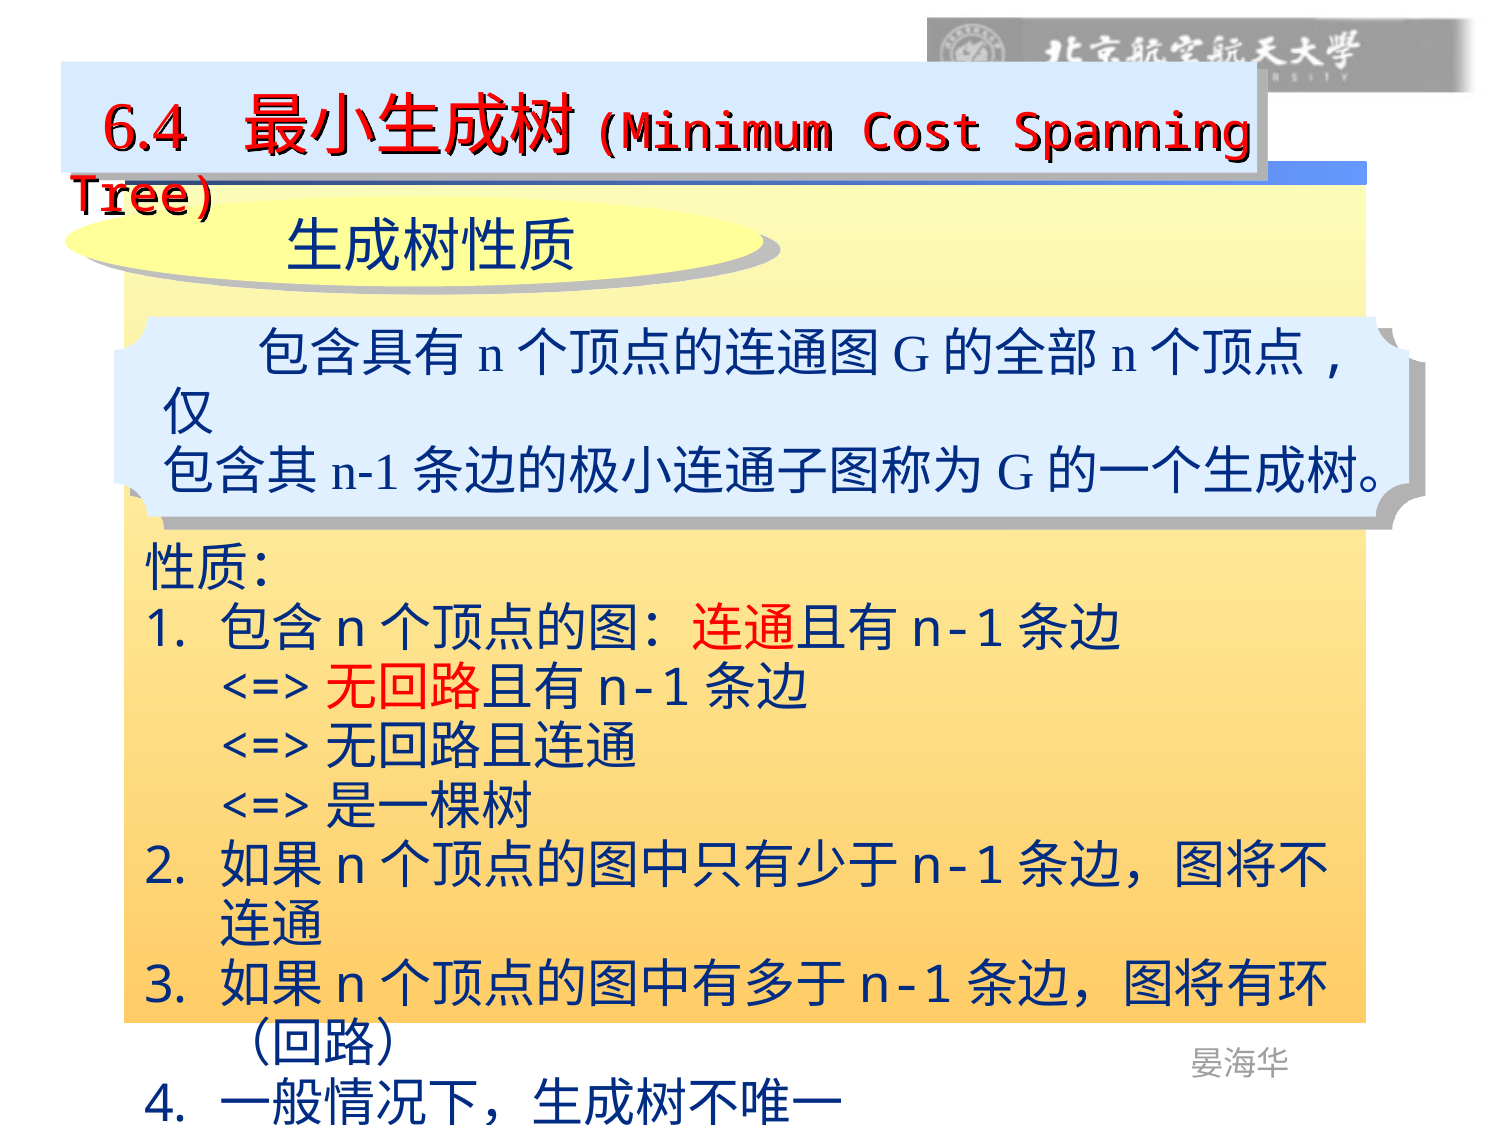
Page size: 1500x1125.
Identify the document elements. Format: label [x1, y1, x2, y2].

picture [927, 0, 1500, 102]
text_box [113, 316, 1413, 1087]
text_box [53, 61, 1389, 173]
text_box [64, 196, 764, 287]
